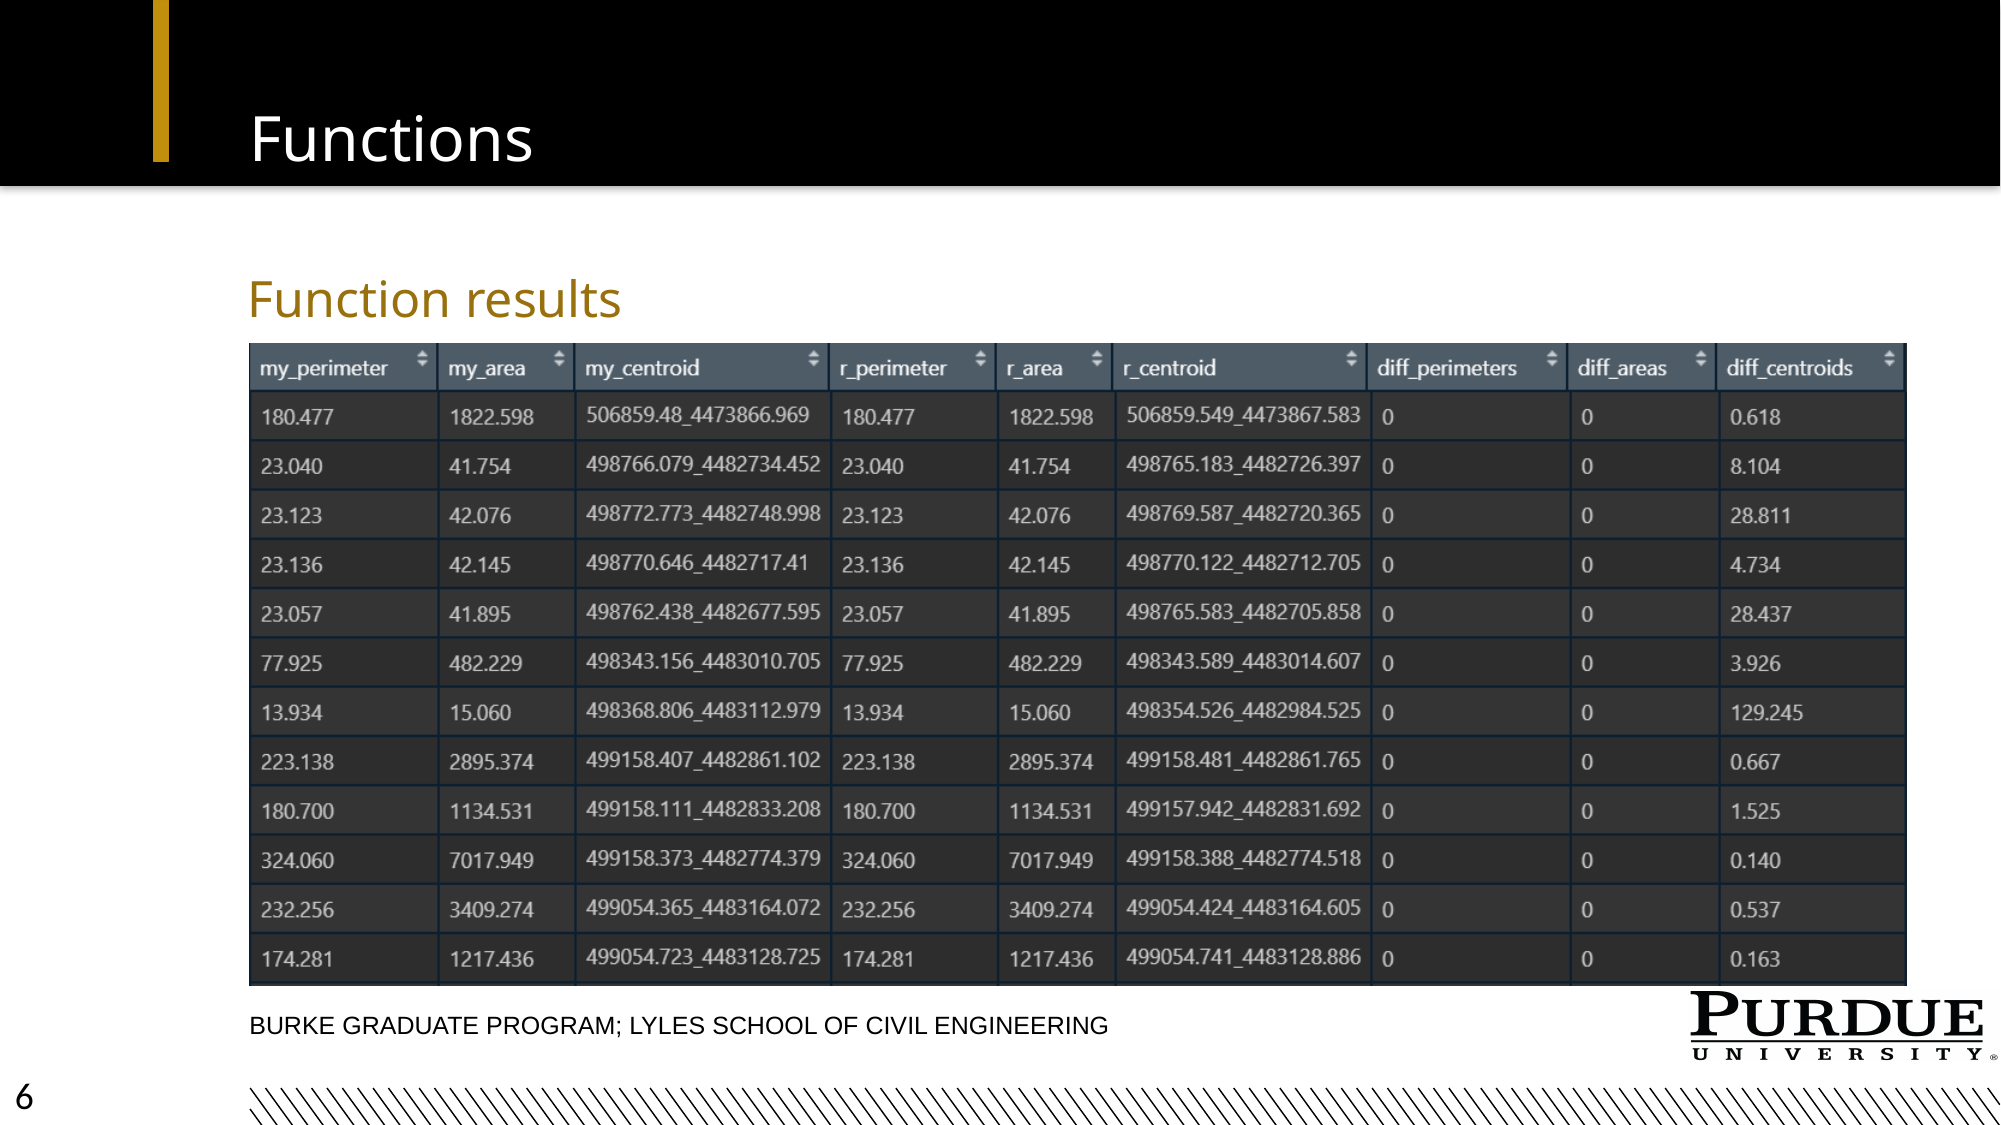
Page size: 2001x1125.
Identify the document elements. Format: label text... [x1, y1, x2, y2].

list Burke Graduate Program; lyles school of civil engineering [249, 1009, 1366, 1047]
title Functions [249, 98, 1765, 188]
picture [1688, 989, 2000, 1062]
list Function results [247, 267, 1763, 343]
text_box 6 [0, 1064, 50, 1125]
picture [249, 343, 1907, 986]
